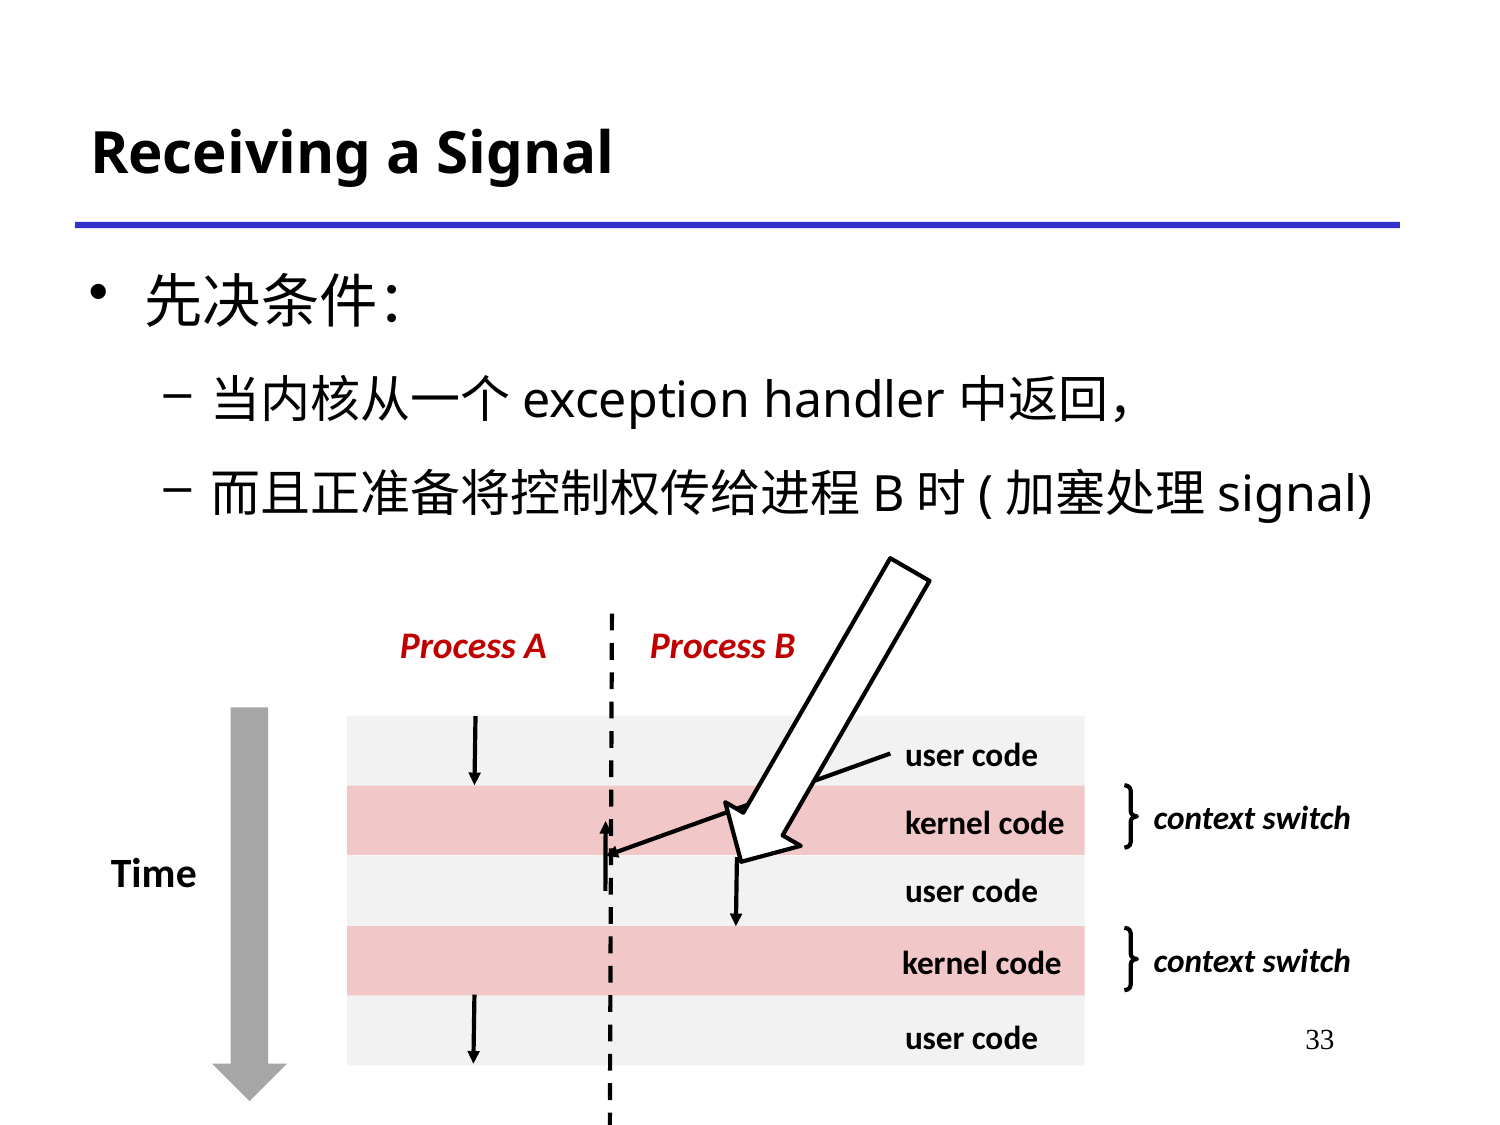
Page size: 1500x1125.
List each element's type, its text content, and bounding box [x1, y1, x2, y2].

text_box [648, 856, 1085, 926]
text_box [211, 707, 287, 1102]
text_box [570, 829, 640, 1092]
text_box user code [890, 1008, 1054, 1064]
text_box [467, 994, 480, 1064]
text_box [812, 715, 1085, 786]
list 先决条件： 当内核从一个exception handler中返回， 而且正准备将控制权传给进程B时(加塞处理signal) [73, 228, 1399, 954]
text_box [725, 558, 930, 862]
text_box [1124, 785, 1137, 848]
text_box Process A [385, 613, 563, 674]
title Receiving a Signal [75, 75, 1400, 225]
text_box kernel code [887, 933, 1078, 989]
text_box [569, 689, 642, 831]
text_box [648, 715, 799, 786]
text_box user code [890, 861, 1054, 917]
text_box [648, 786, 758, 838]
text_box [767, 786, 1085, 856]
text_box [729, 857, 743, 927]
text_box [468, 716, 481, 786]
text_box context switch [1138, 788, 1367, 844]
text_box [648, 815, 739, 856]
text_box Process B [634, 613, 811, 674]
text_box [1124, 927, 1137, 991]
text_box kernel code [890, 794, 1081, 849]
text_box context switch [1138, 931, 1367, 986]
text_box [347, 995, 565, 1066]
text_box [347, 786, 564, 856]
text_box user code [890, 726, 1054, 781]
text_box Time [96, 838, 212, 904]
text_box [644, 926, 1085, 995]
text_box [347, 856, 563, 926]
text_box [644, 995, 1085, 1066]
slide_number 33 [1137, 1012, 1351, 1088]
text_box [347, 715, 564, 786]
text_box [347, 926, 565, 995]
